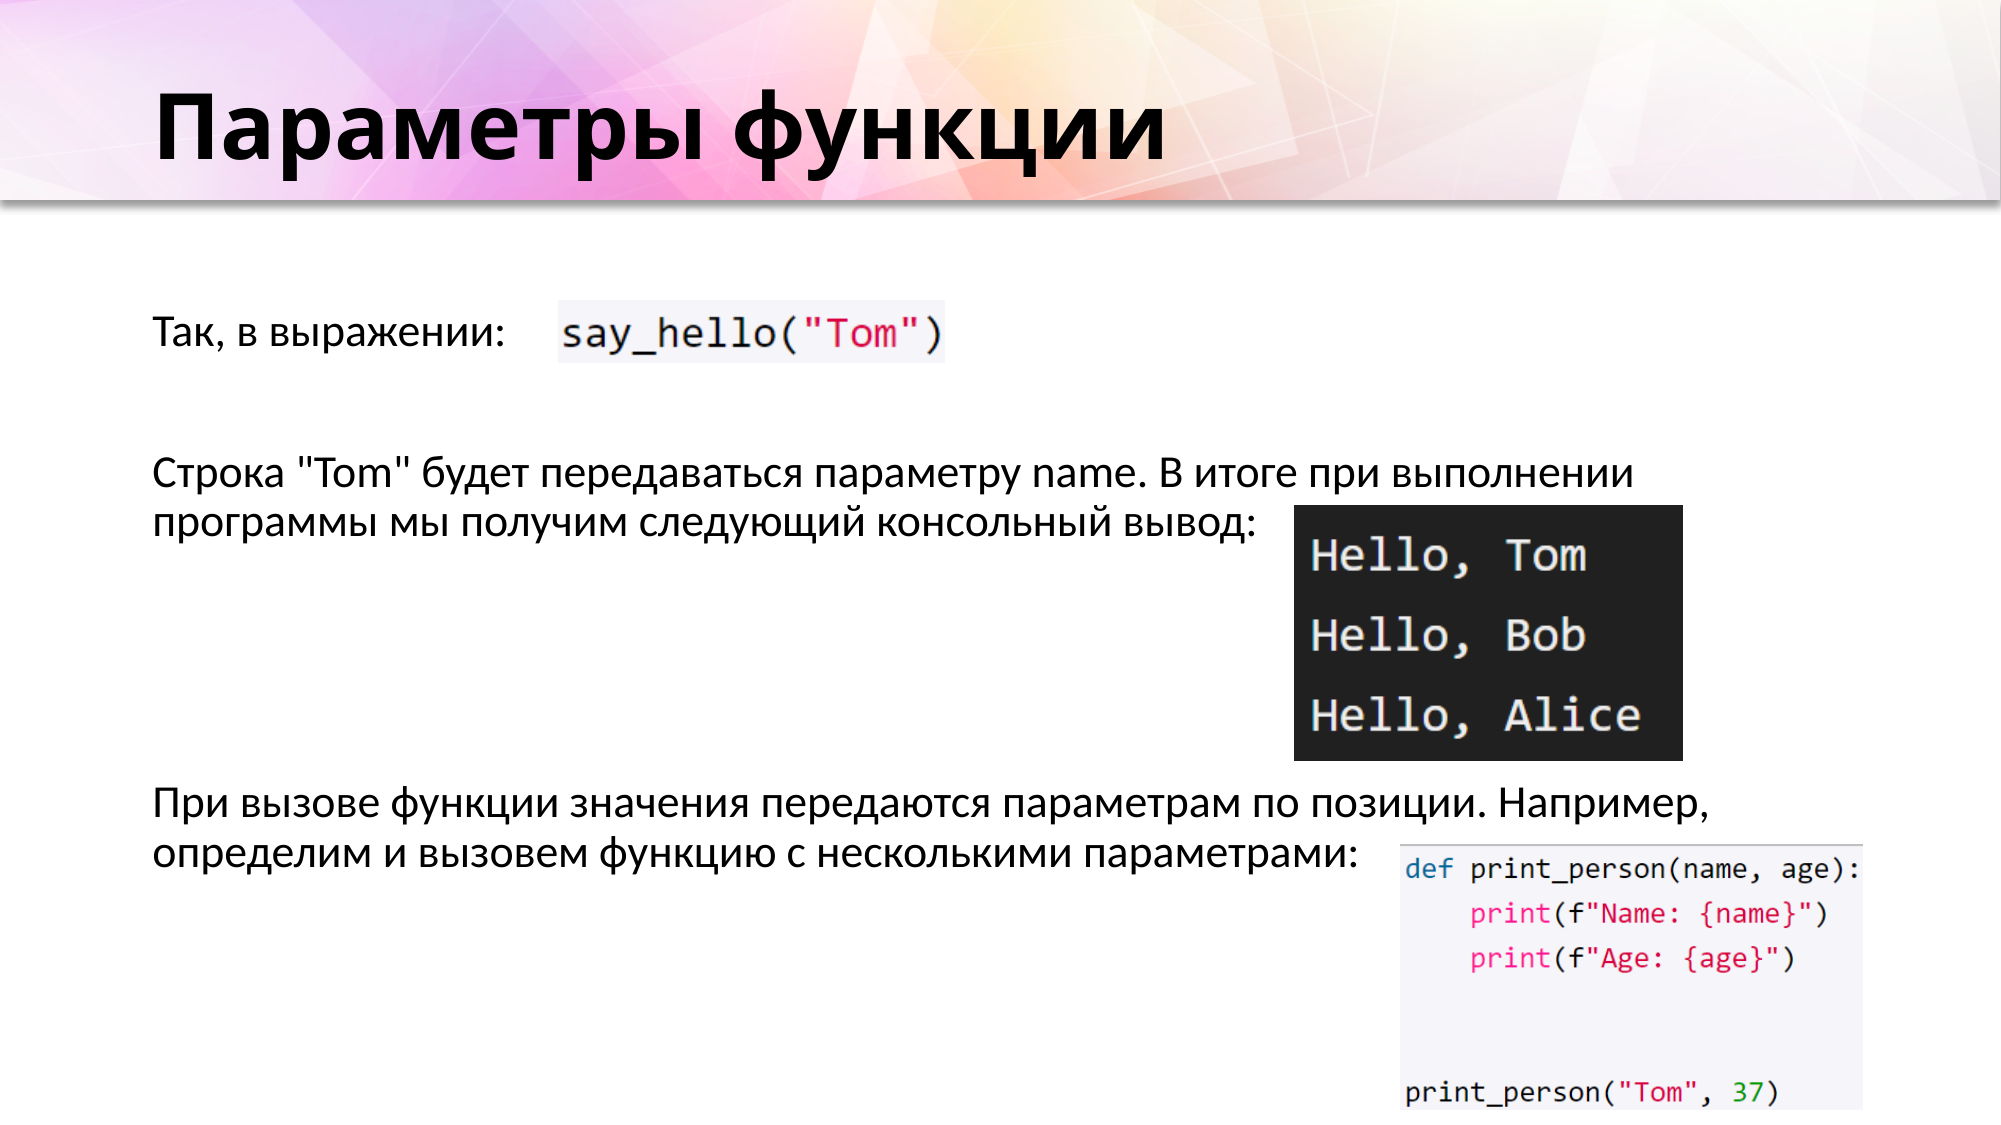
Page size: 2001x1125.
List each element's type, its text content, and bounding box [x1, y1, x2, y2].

picture [1400, 844, 1863, 1110]
picture [0, 0, 2000, 200]
picture [558, 300, 945, 363]
list Так, в выражении: Строка "Tom" будет передаваться параметру name. В итоге при выполнении программы мы получим следующий консольный вывод: При вызове функции значения передаются параметрам по позиции. Например, определим и вызовем функцию с несколькими параметрами: [137, 299, 1863, 1082]
picture [1294, 505, 1683, 761]
title Параметры функции [137, 59, 1863, 201]
